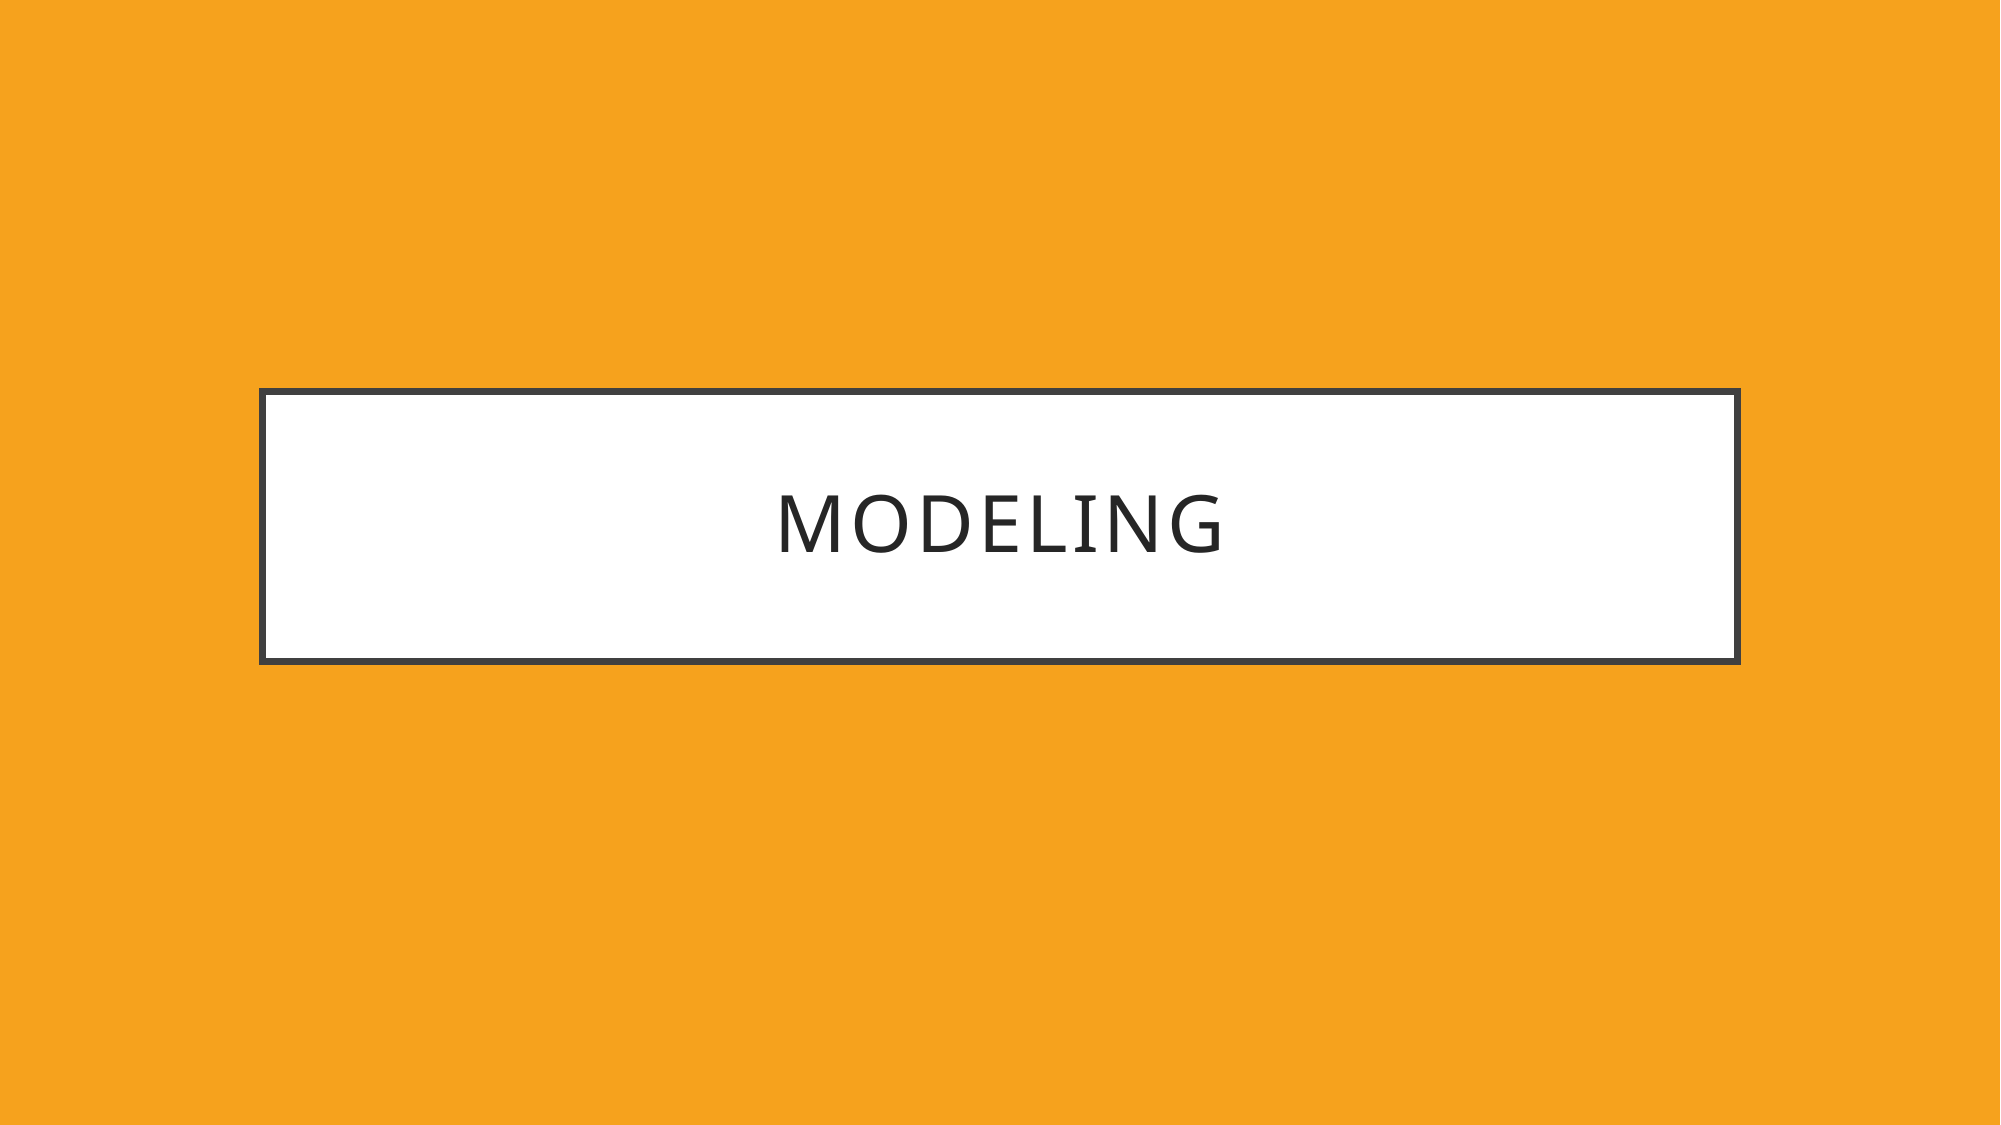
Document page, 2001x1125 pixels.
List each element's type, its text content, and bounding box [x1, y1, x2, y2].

title Modeling [259, 388, 1741, 665]
